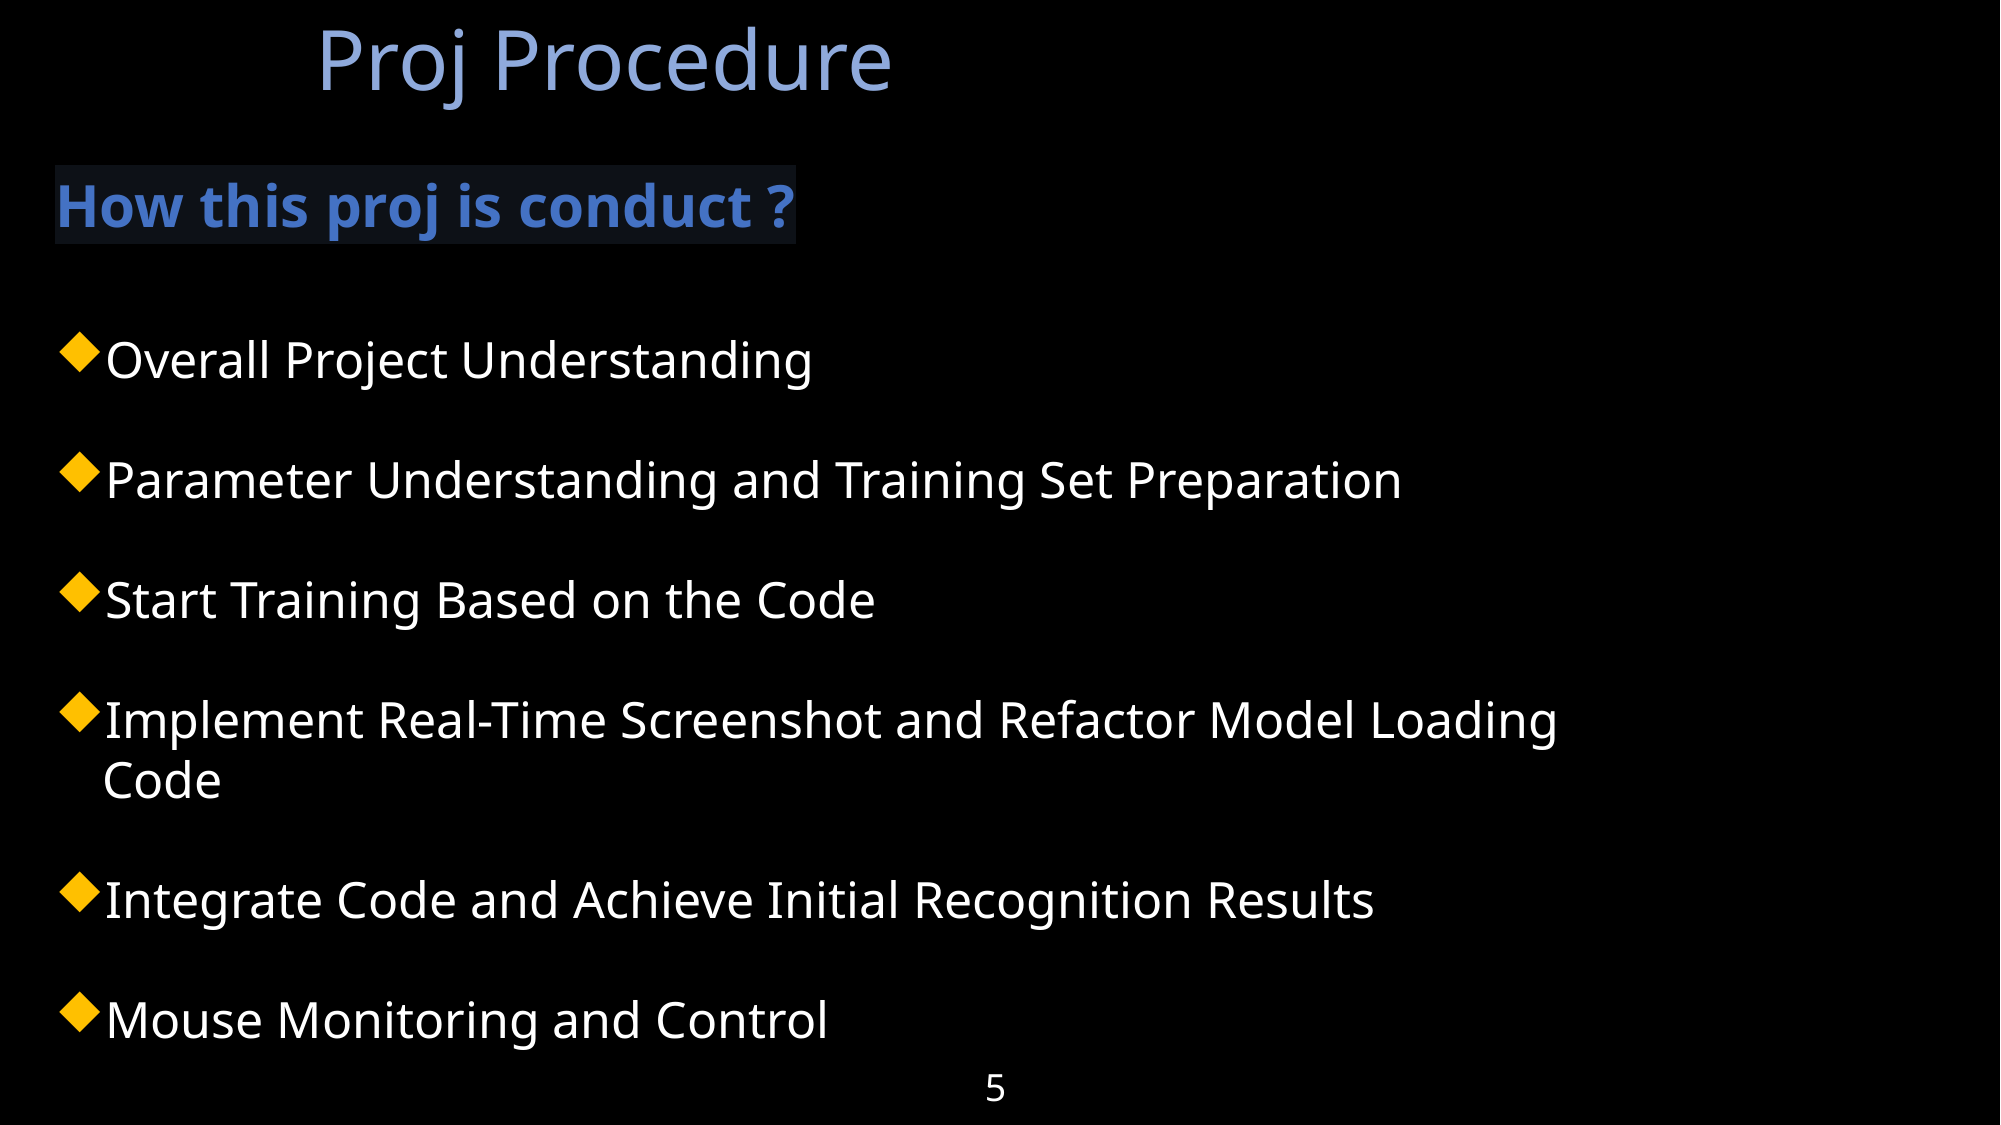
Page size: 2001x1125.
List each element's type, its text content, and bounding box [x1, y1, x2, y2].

text_box 5 [970, 1057, 1022, 1117]
text_box How this proj is conduct ? Overall Project Understanding Parameter Understanding and Training Set Preparation Start Training Based on the Code Implement Real-Time Screenshot and Refactor Model Loading Code Integrate Code and Achieve Initial Recognition Results Mouse Monitoring and Control [40, 161, 1679, 1057]
text_box Proj Procedure [75, 0, 1135, 115]
